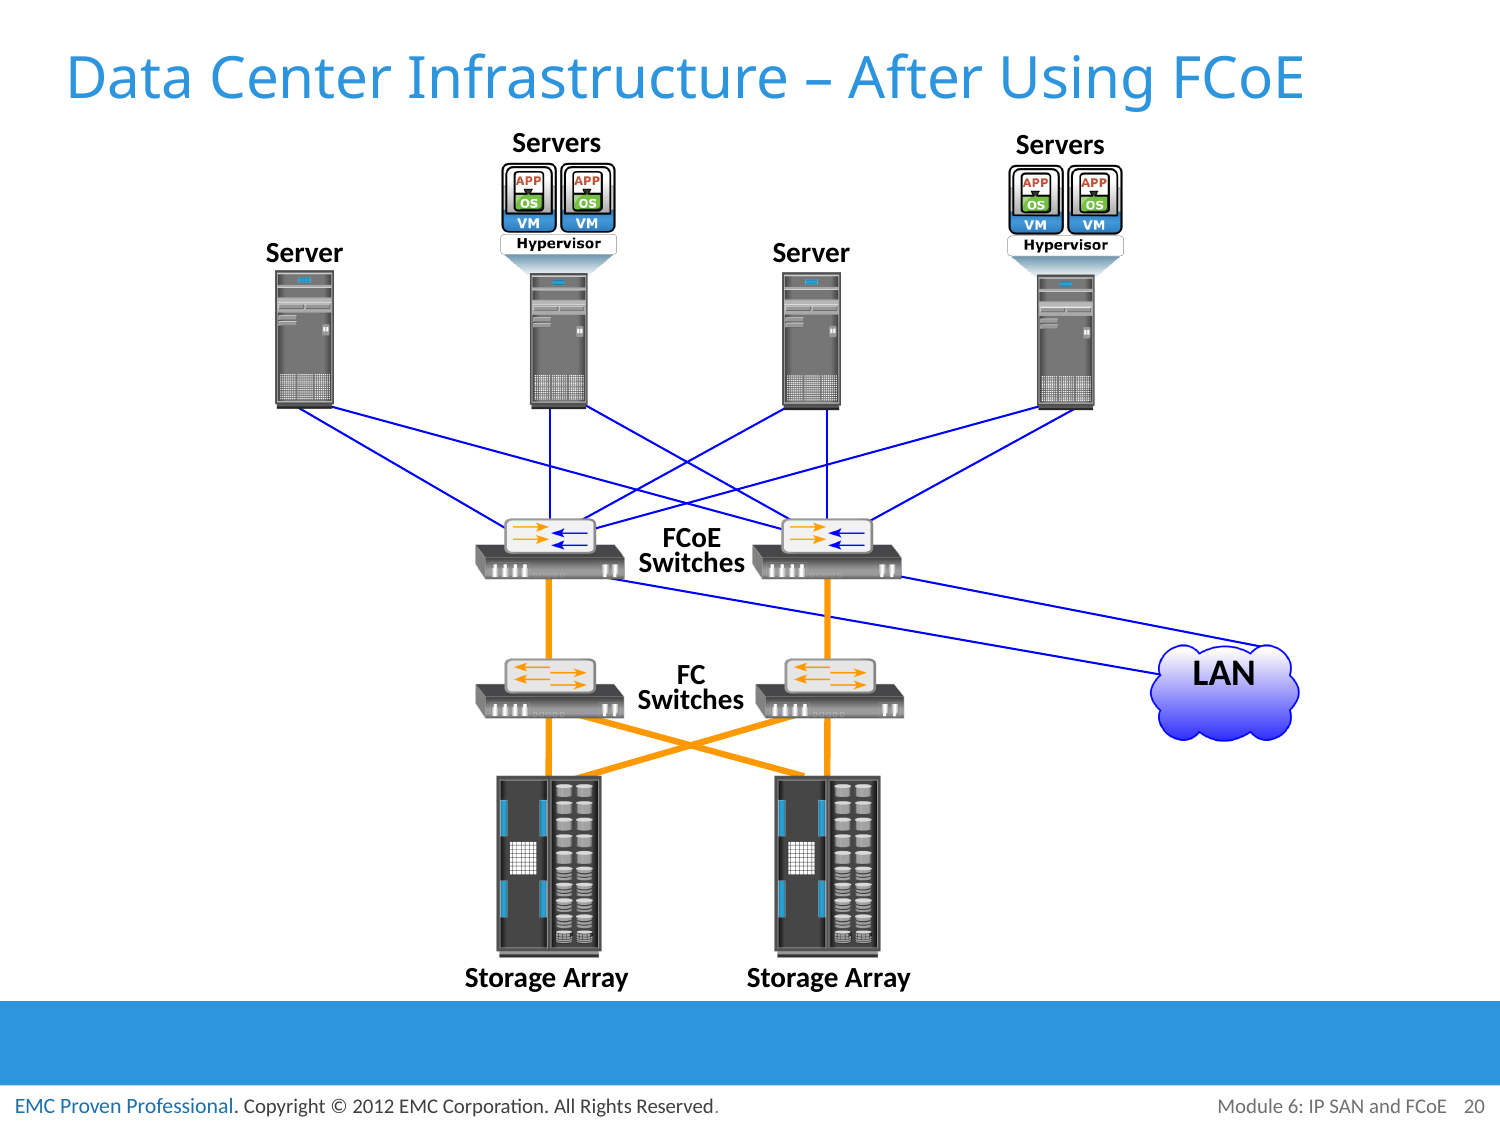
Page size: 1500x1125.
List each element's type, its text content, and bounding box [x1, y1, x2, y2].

slide_number 20 [1425, 1087, 1500, 1125]
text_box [265, 122, 1301, 994]
title Data Center Infrastructure – After Using FCoE [49, 12, 1438, 138]
footer Module 6: IP SAN and FCoE [774, 1087, 1425, 1125]
